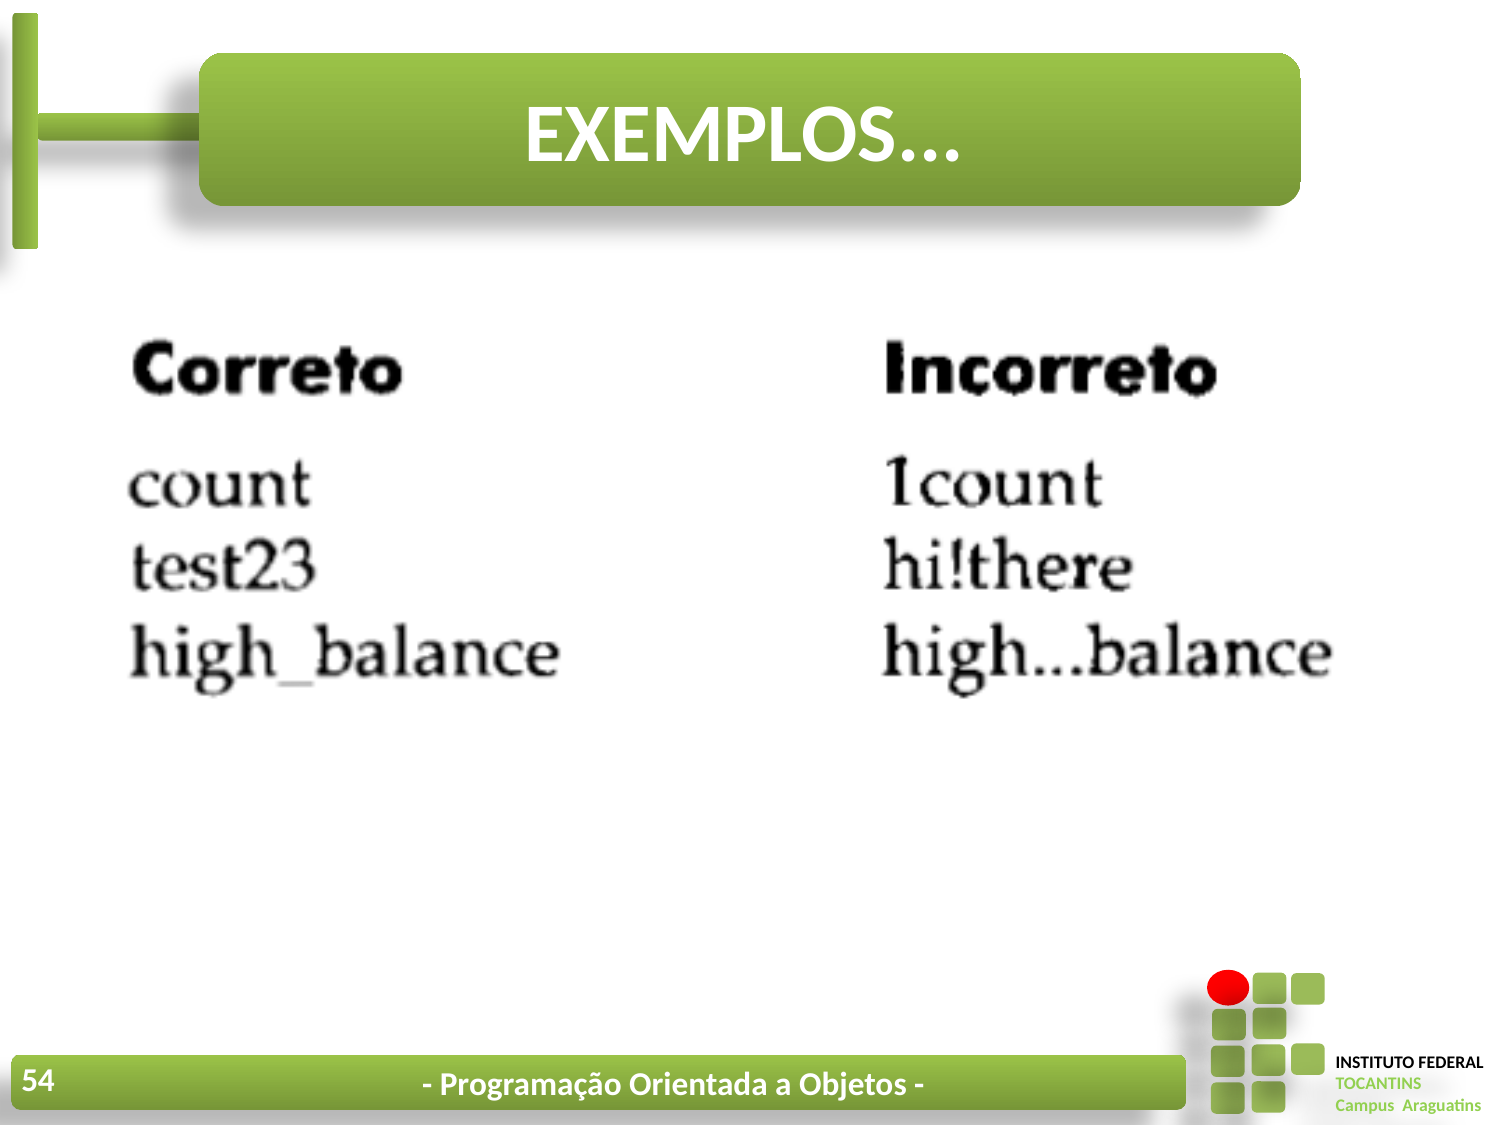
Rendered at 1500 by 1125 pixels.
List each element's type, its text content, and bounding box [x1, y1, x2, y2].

title Exemplos... [187, 45, 1301, 211]
slide_number 54 [6, 1051, 89, 1112]
picture [109, 287, 1379, 738]
